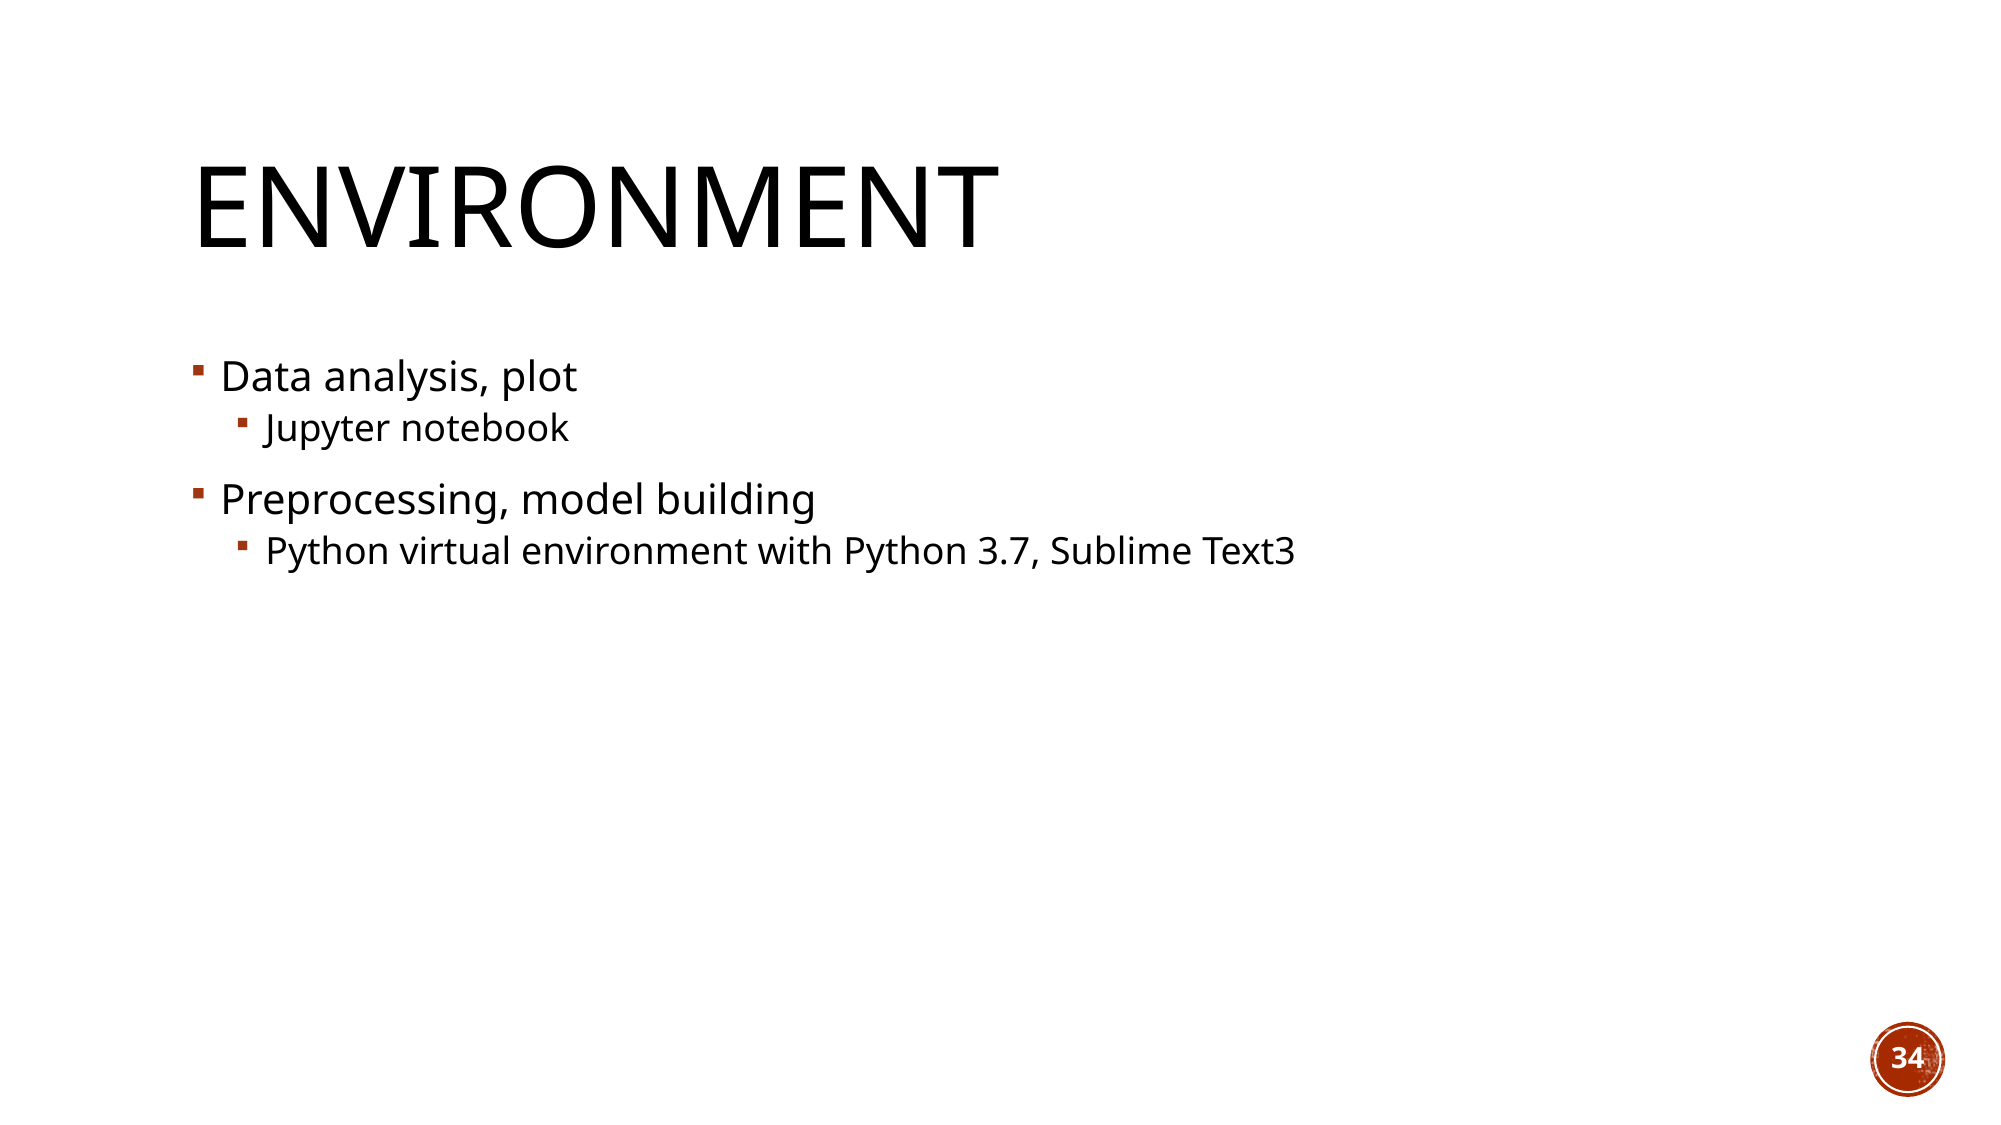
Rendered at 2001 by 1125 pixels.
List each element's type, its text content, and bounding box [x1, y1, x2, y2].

title Environment [175, 79, 1826, 344]
list Data analysis, plot Jupyter notebook Preprocessing, model building Python virtual environment with Python 3.7, Sublime Text3 [175, 348, 1826, 1013]
slide_number 34 [1855, 1028, 1961, 1089]
